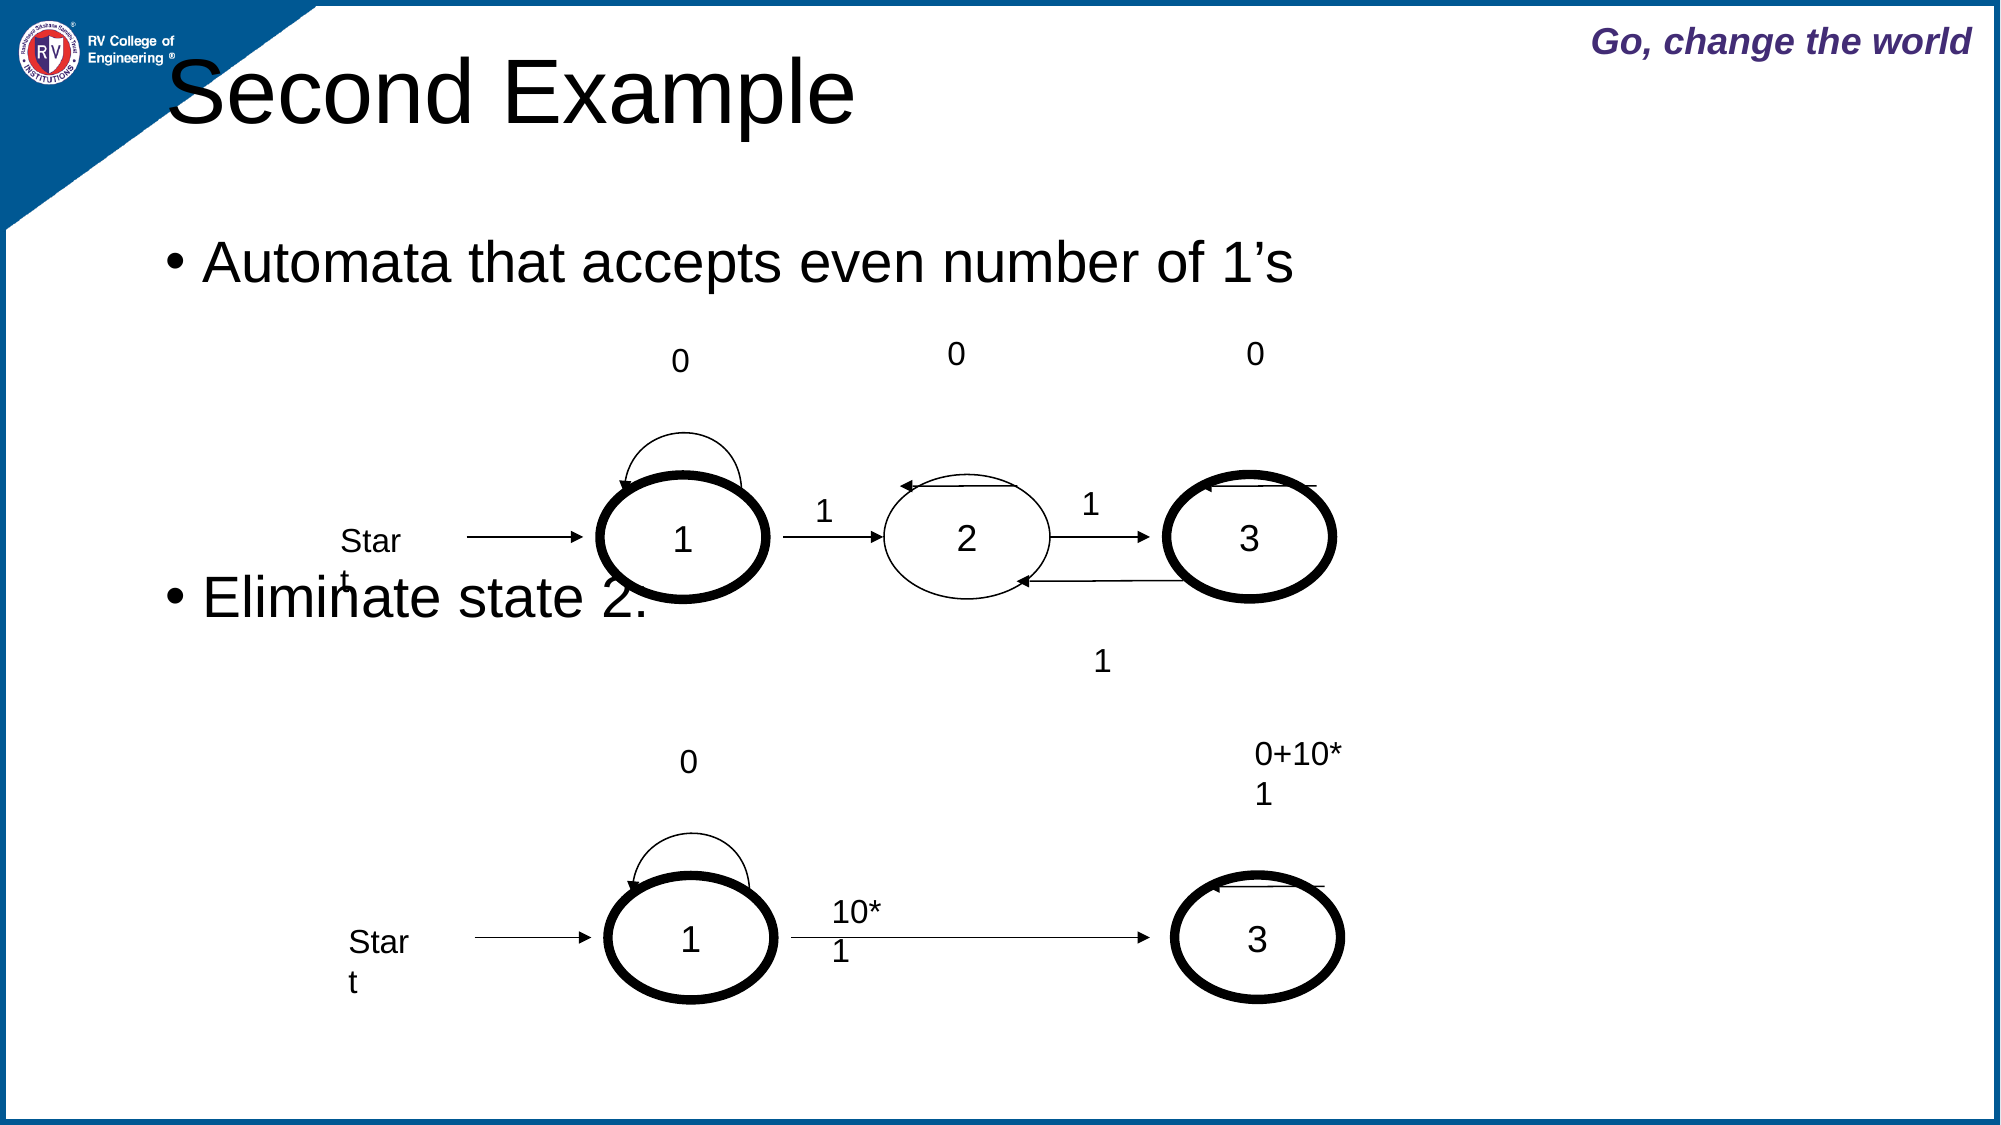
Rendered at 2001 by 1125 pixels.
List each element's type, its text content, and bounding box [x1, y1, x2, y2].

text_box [932, 324, 980, 380]
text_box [1239, 724, 1372, 820]
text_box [664, 732, 712, 788]
text_box 3 [1212, 474, 1296, 485]
text_box 3 [1166, 487, 1333, 599]
text_box 2 [884, 487, 1050, 599]
text_box 1 [599, 474, 766, 600]
list Automata that accepts even number of 1’s Eliminate state 2: [150, 224, 1850, 900]
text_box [1220, 874, 1303, 885]
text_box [1066, 474, 1114, 530]
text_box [333, 912, 430, 1008]
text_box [1231, 324, 1279, 380]
text_box 2 [920, 474, 1014, 485]
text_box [607, 834, 774, 1000]
title Second Example [150, 0, 1850, 188]
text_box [799, 481, 848, 536]
text_box Start [325, 511, 422, 607]
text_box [1078, 631, 1126, 687]
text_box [656, 331, 704, 387]
picture [2, 6, 316, 232]
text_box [1174, 886, 1341, 1000]
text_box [791, 882, 1151, 978]
